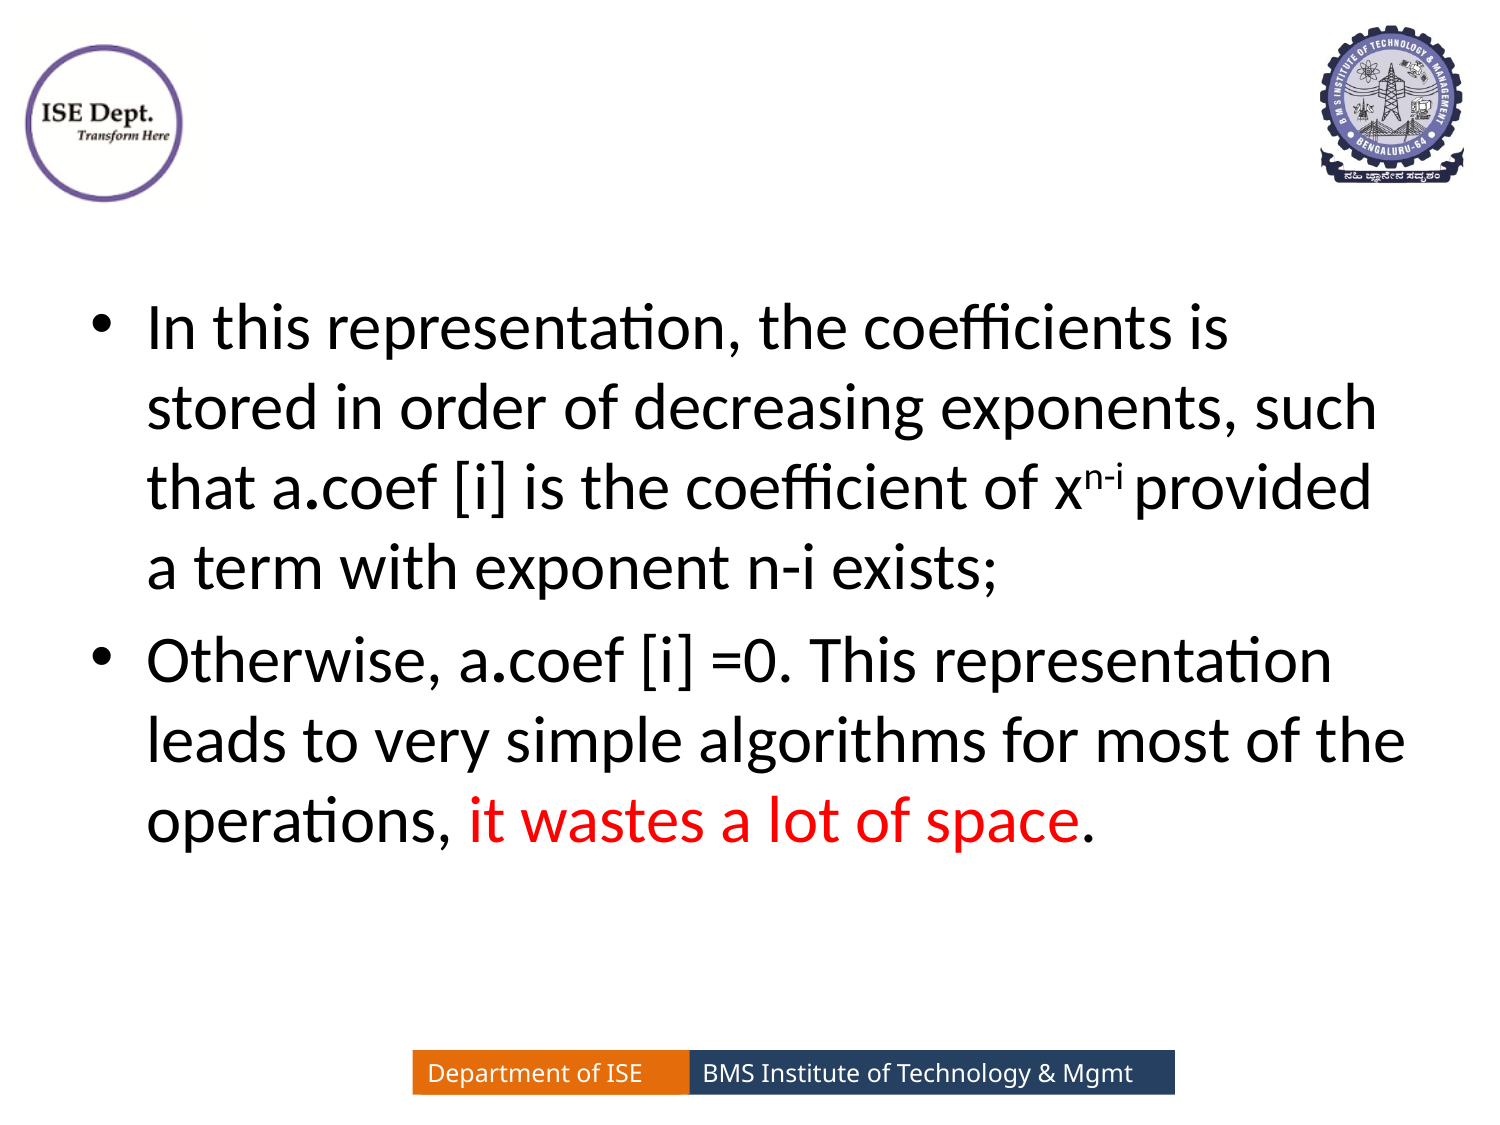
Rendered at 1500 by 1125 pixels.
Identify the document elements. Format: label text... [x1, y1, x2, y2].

list In this representation, the coefficients is stored in order of decreasing exponents, such that a.coef [i] is the coefficient of xn-i provided a term with exponent n-i exists; Otherwise, a.coef [i] =0. This representation leads to very simple algorithms for most of the operations, it wastes a lot of space. [75, 275, 1425, 1018]
picture [1287, 0, 1500, 213]
picture [15, 24, 201, 213]
